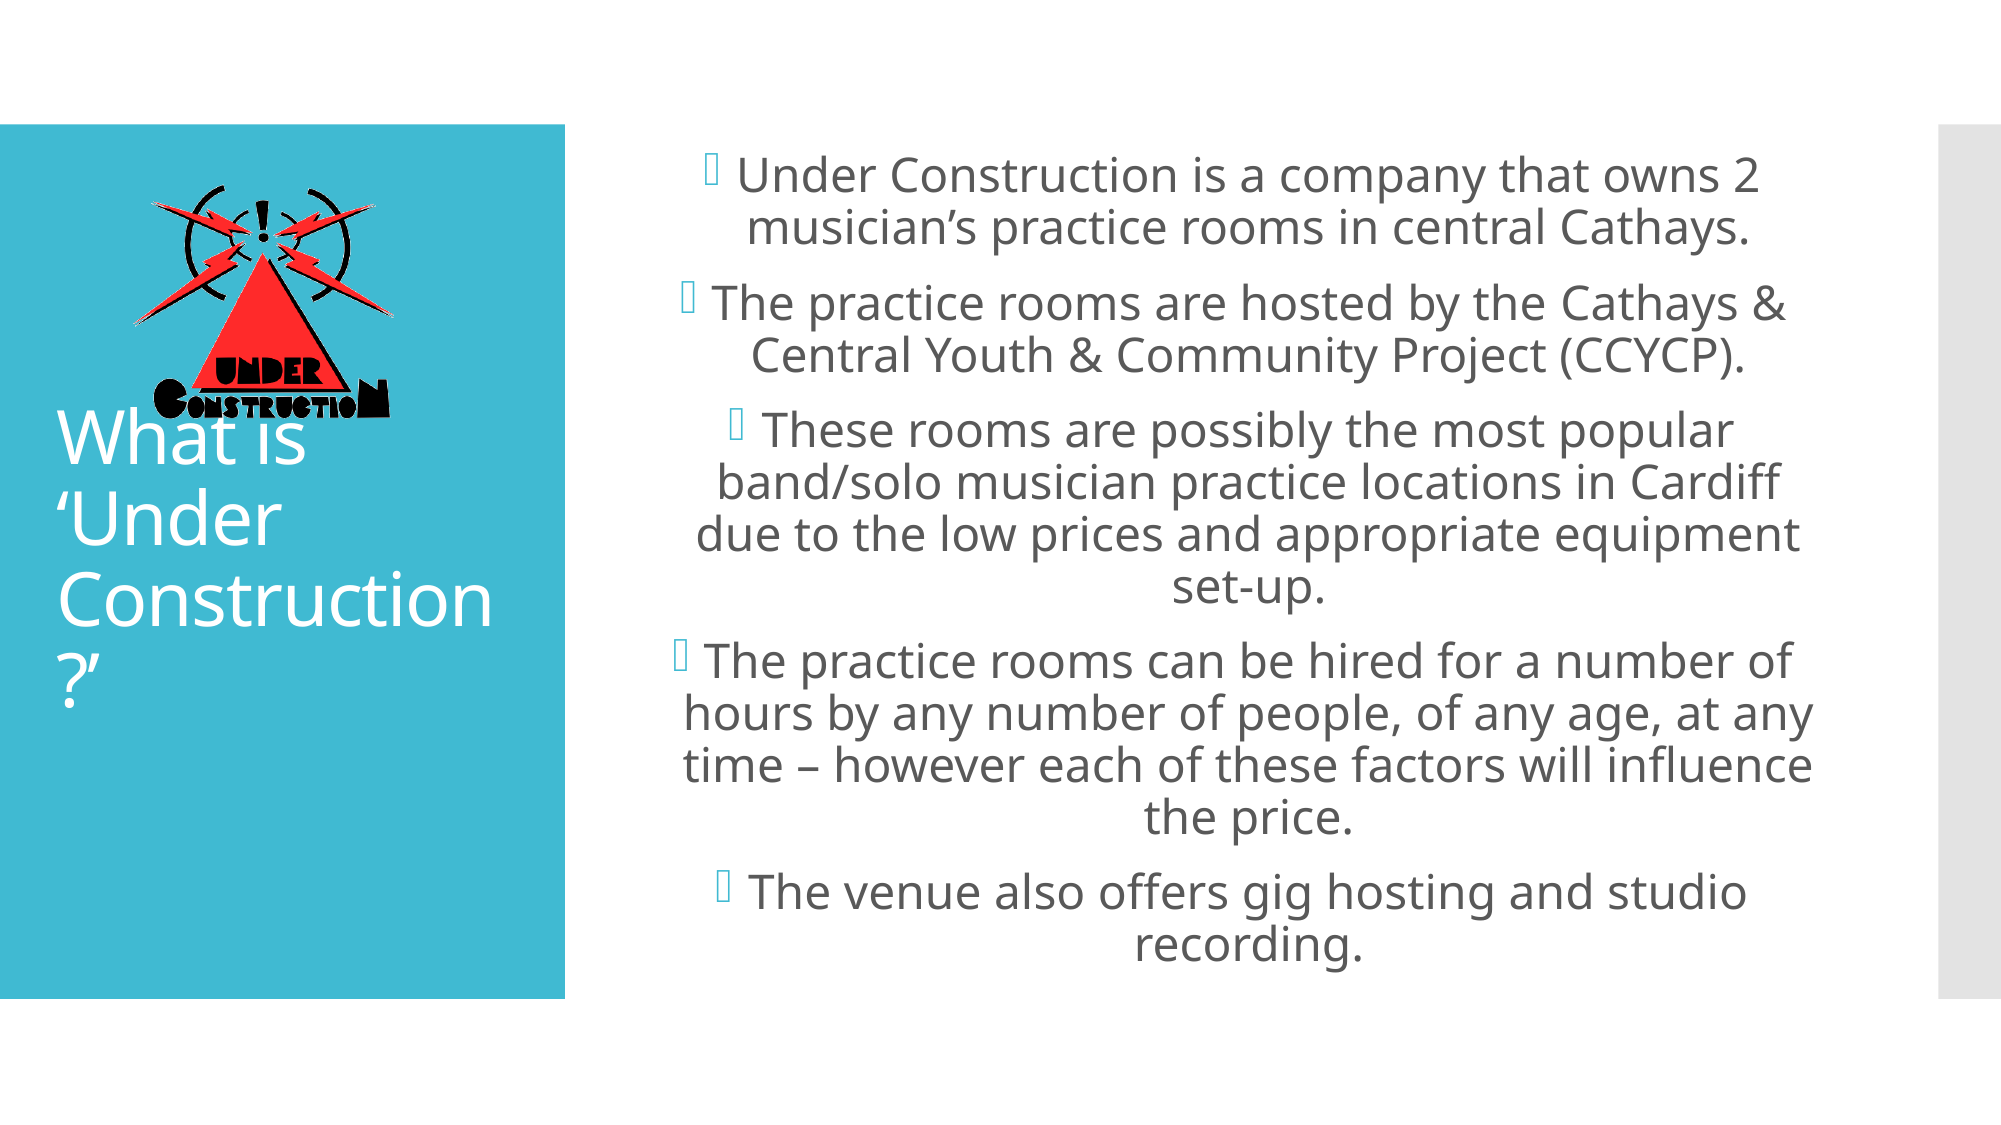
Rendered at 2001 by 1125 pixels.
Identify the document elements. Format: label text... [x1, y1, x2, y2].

picture [132, 184, 394, 419]
title What is ‘Under Construction?’ [41, 184, 525, 940]
list Under Construction is a company that owns 2 musician’s practice rooms in central Cathays. The practice rooms are hosted by the Cathays & Central Youth & Community Project (CCYCP). These rooms are possibly the most popular band/solo musician practice locations in Cardiff due to the low prices and appropriate equipment set-up. The practice rooms can be hired for a number of hours by any number of people, of any age, at any time – however each of these factors will influence the price. The venue also offers gig hosting and studio recording. [634, 141, 1835, 982]
